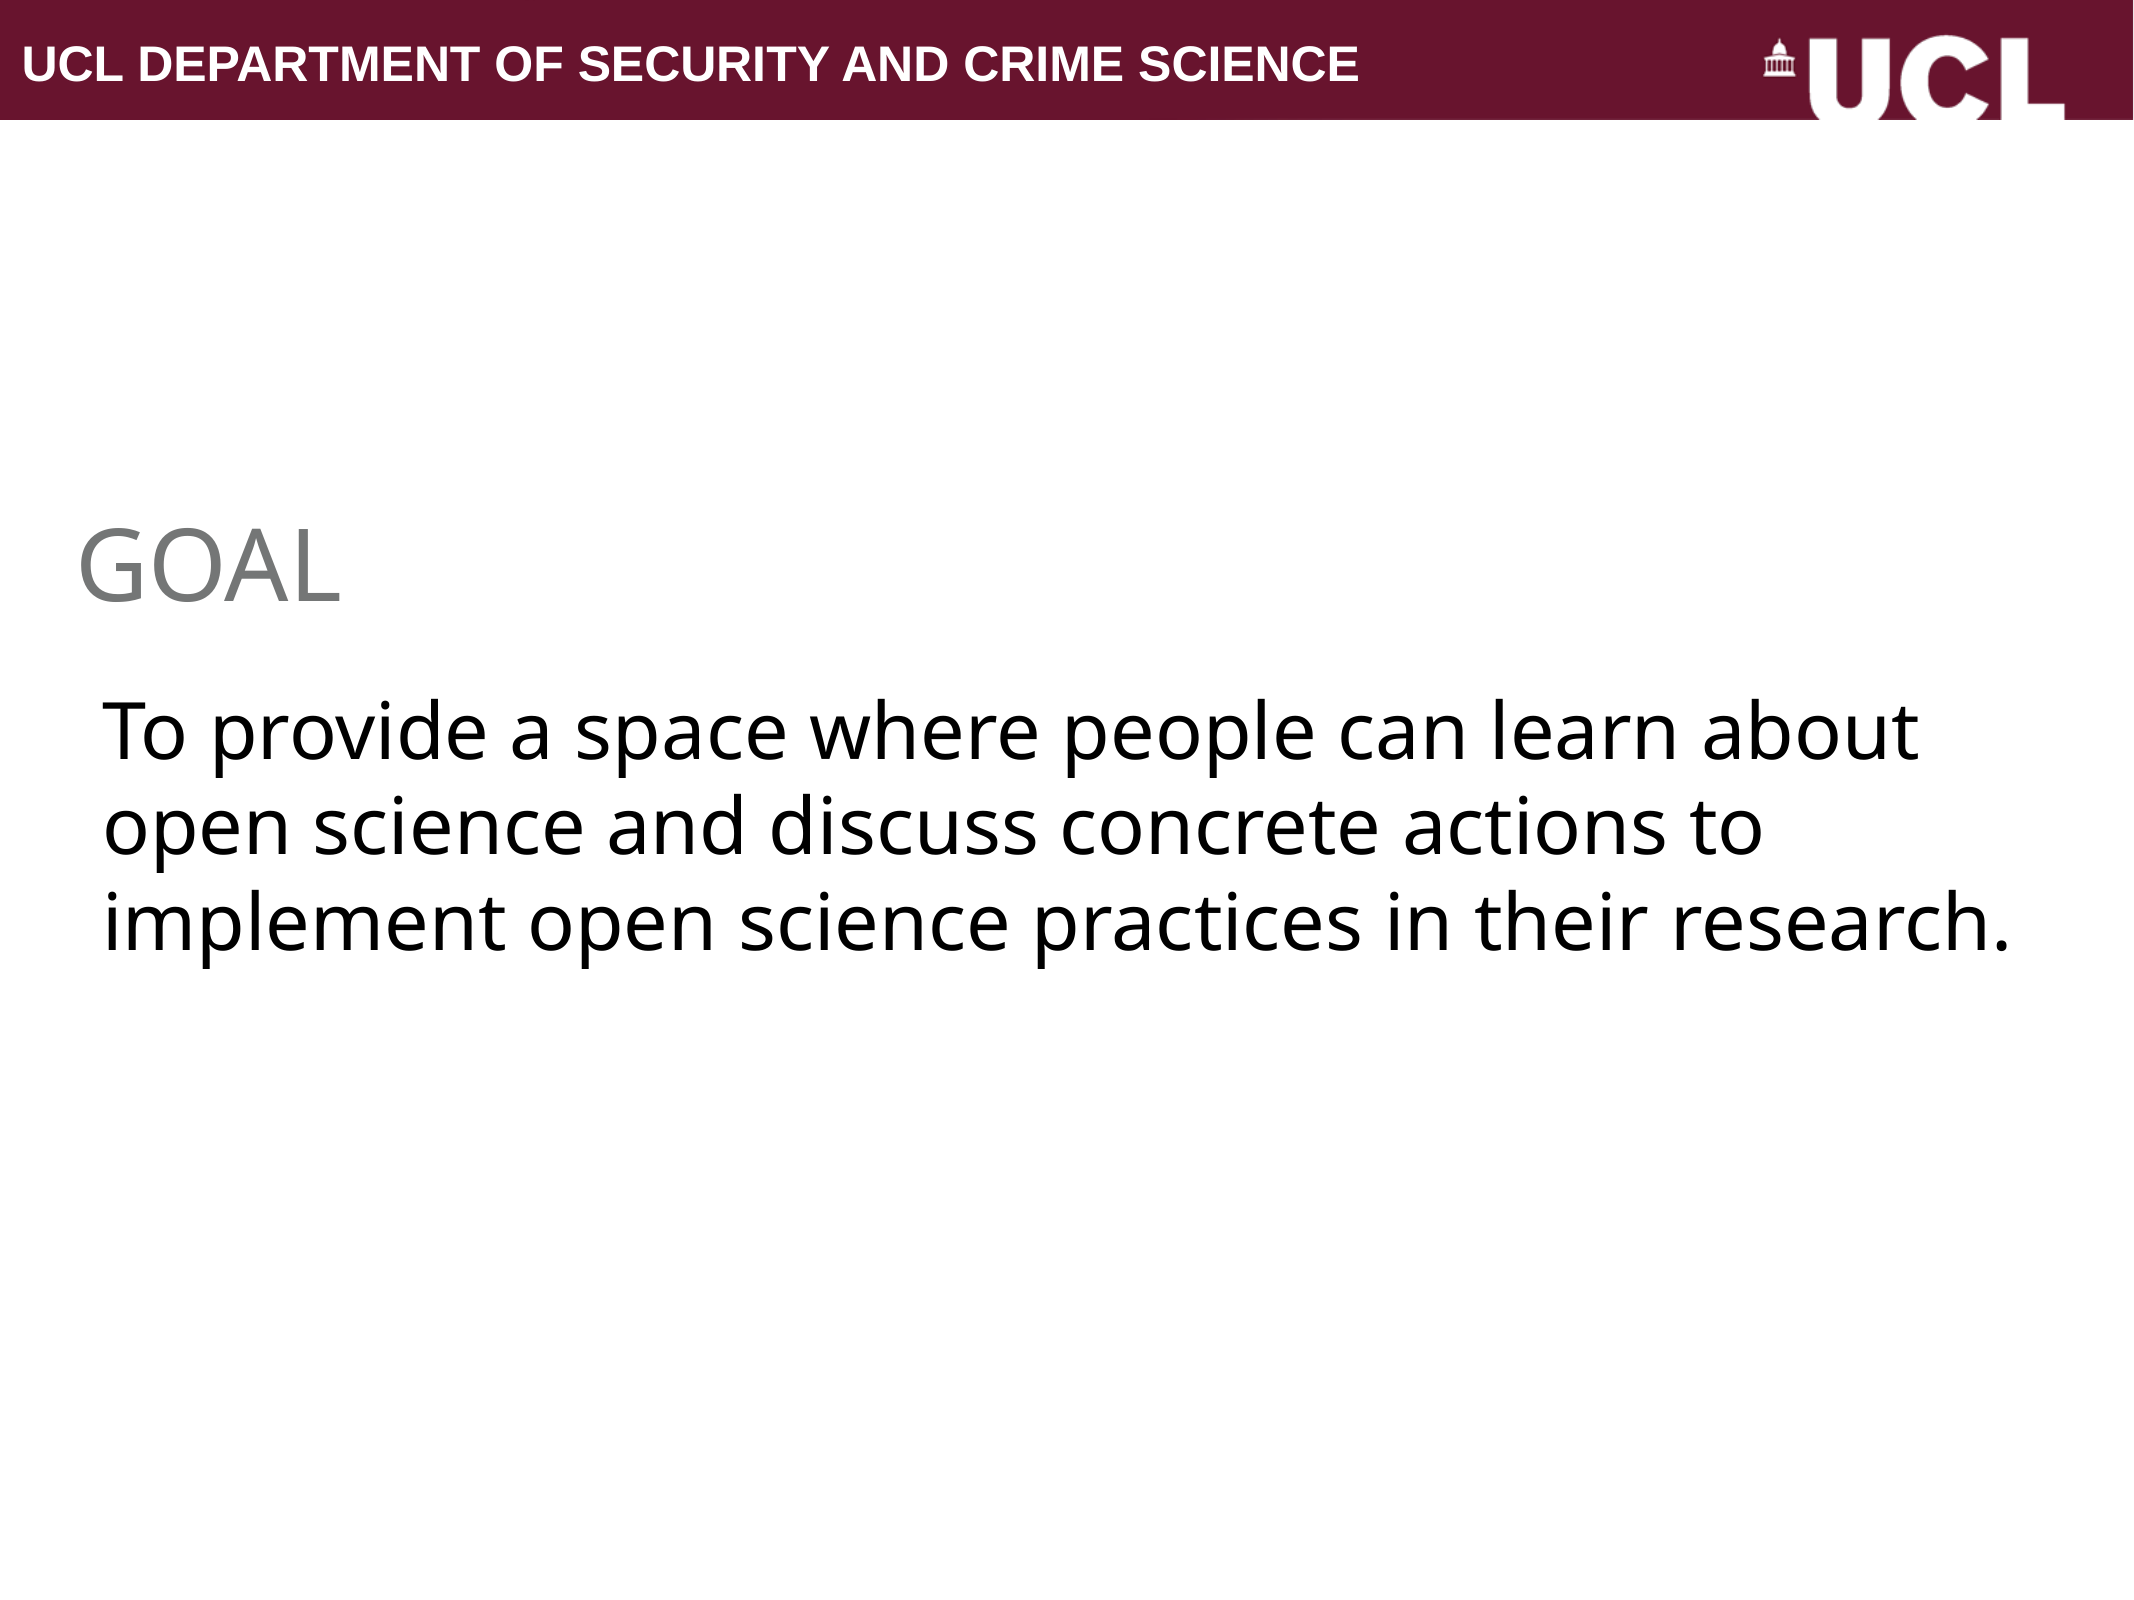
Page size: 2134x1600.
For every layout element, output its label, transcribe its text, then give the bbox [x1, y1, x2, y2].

list To provide a space where people can learn about open science and discuss concrete actions to implement open science practices in their research. [93, 671, 2041, 1108]
title Goal [66, 491, 2013, 612]
picture [0, 0, 2134, 121]
